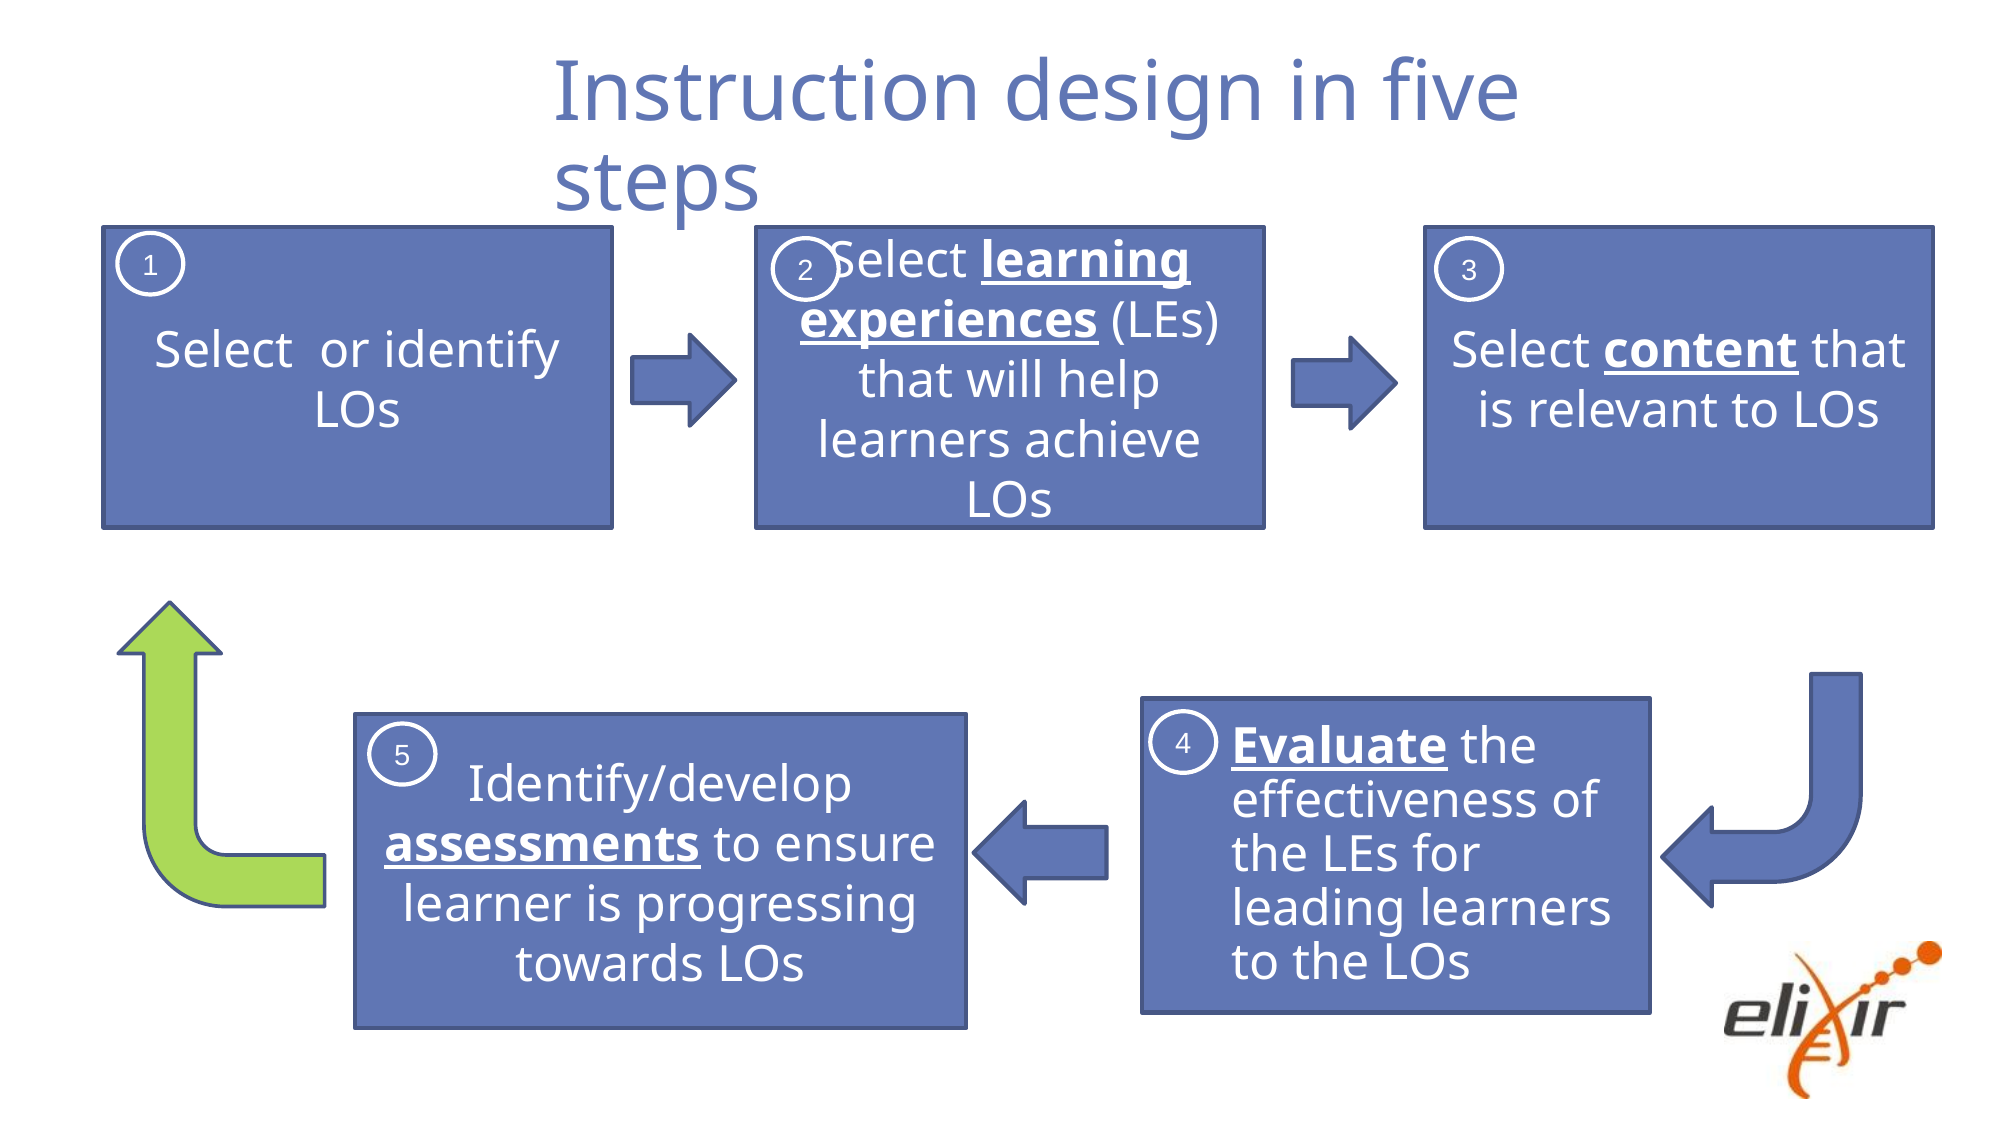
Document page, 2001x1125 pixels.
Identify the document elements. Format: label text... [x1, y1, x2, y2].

picture [1724, 941, 1942, 1099]
text_box 1 [115, 230, 186, 297]
text_box [1290, 335, 1399, 431]
text_box [971, 799, 1109, 906]
text_box [630, 332, 738, 428]
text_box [755, 226, 1265, 528]
text_box [116, 599, 327, 909]
text_box [1660, 671, 1863, 909]
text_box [1424, 226, 1934, 528]
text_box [1141, 698, 1651, 1013]
text_box Select or identify LOs [101, 225, 614, 530]
title Instruction design in five steps [553, 48, 1651, 132]
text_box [354, 713, 967, 1029]
